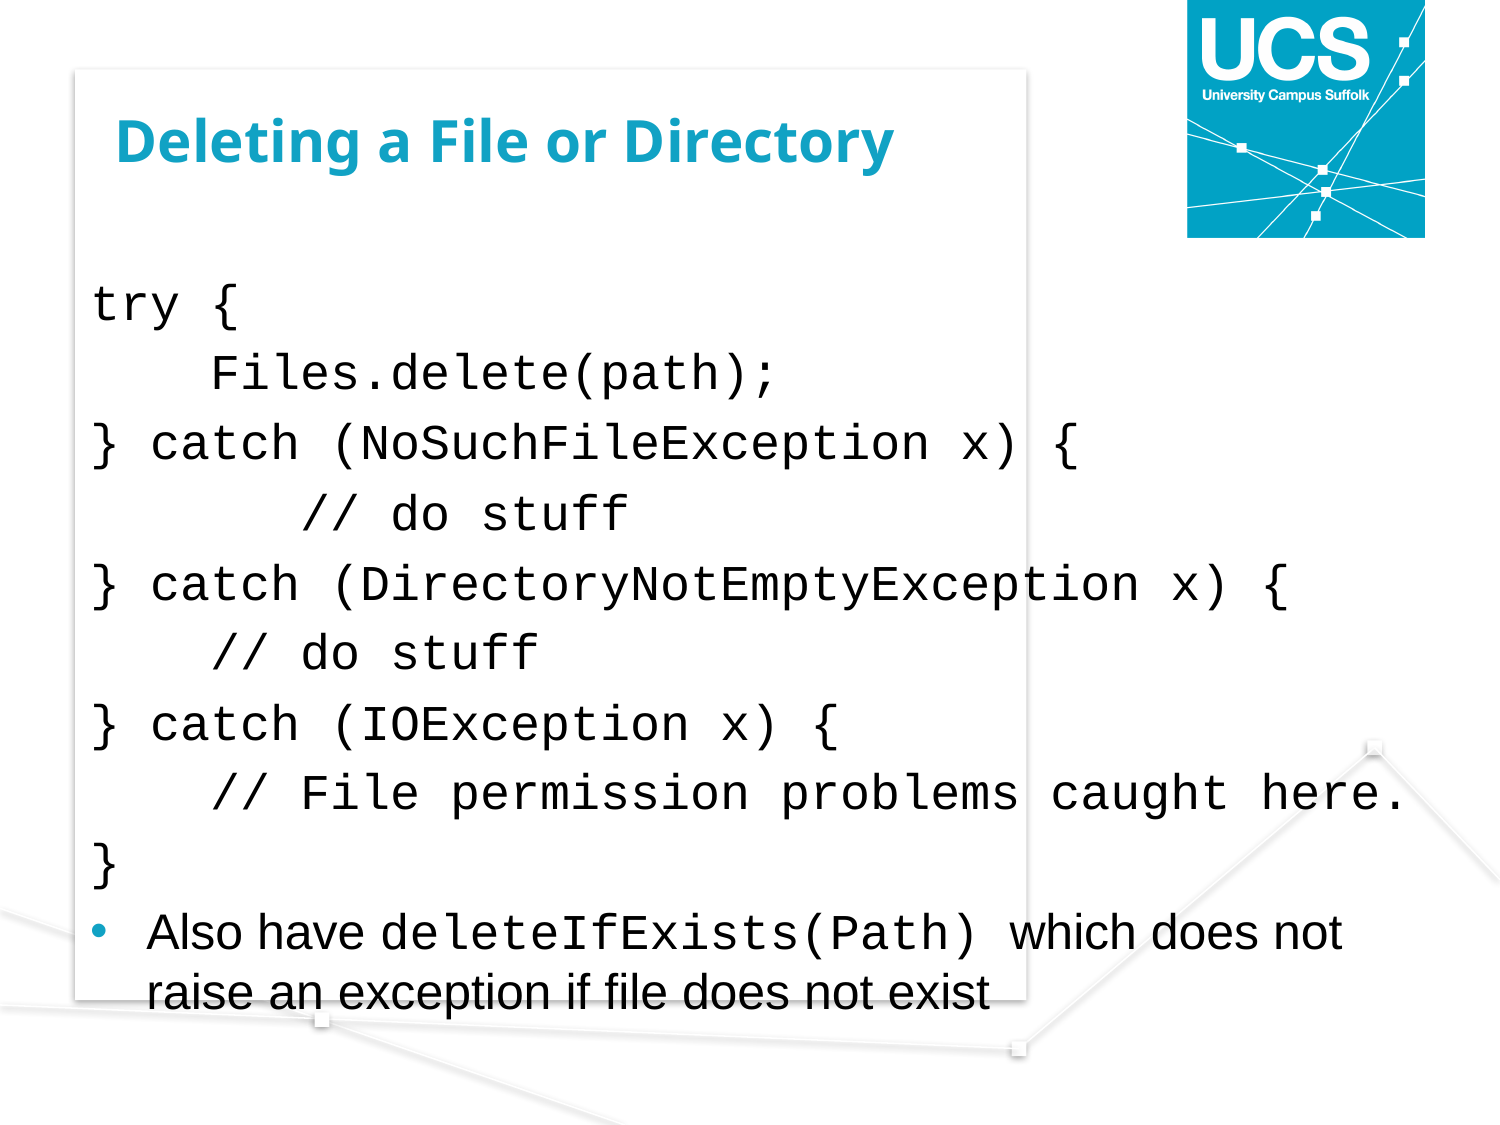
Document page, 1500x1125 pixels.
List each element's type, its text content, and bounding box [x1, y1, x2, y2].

title Deleting a File or Directory [99, 44, 1012, 233]
picture [1187, 0, 1425, 238]
list try { Files.delete(path); } catch (NoSuchFileException x) { // do stuff } catch (DirectoryNotEmptyException x) { // do stuff } catch (IOException x) { // File permission problems caught here. } Also have deleteIfExists(Path) which does not raise an exception if file does not exist [74, 262, 1427, 1006]
